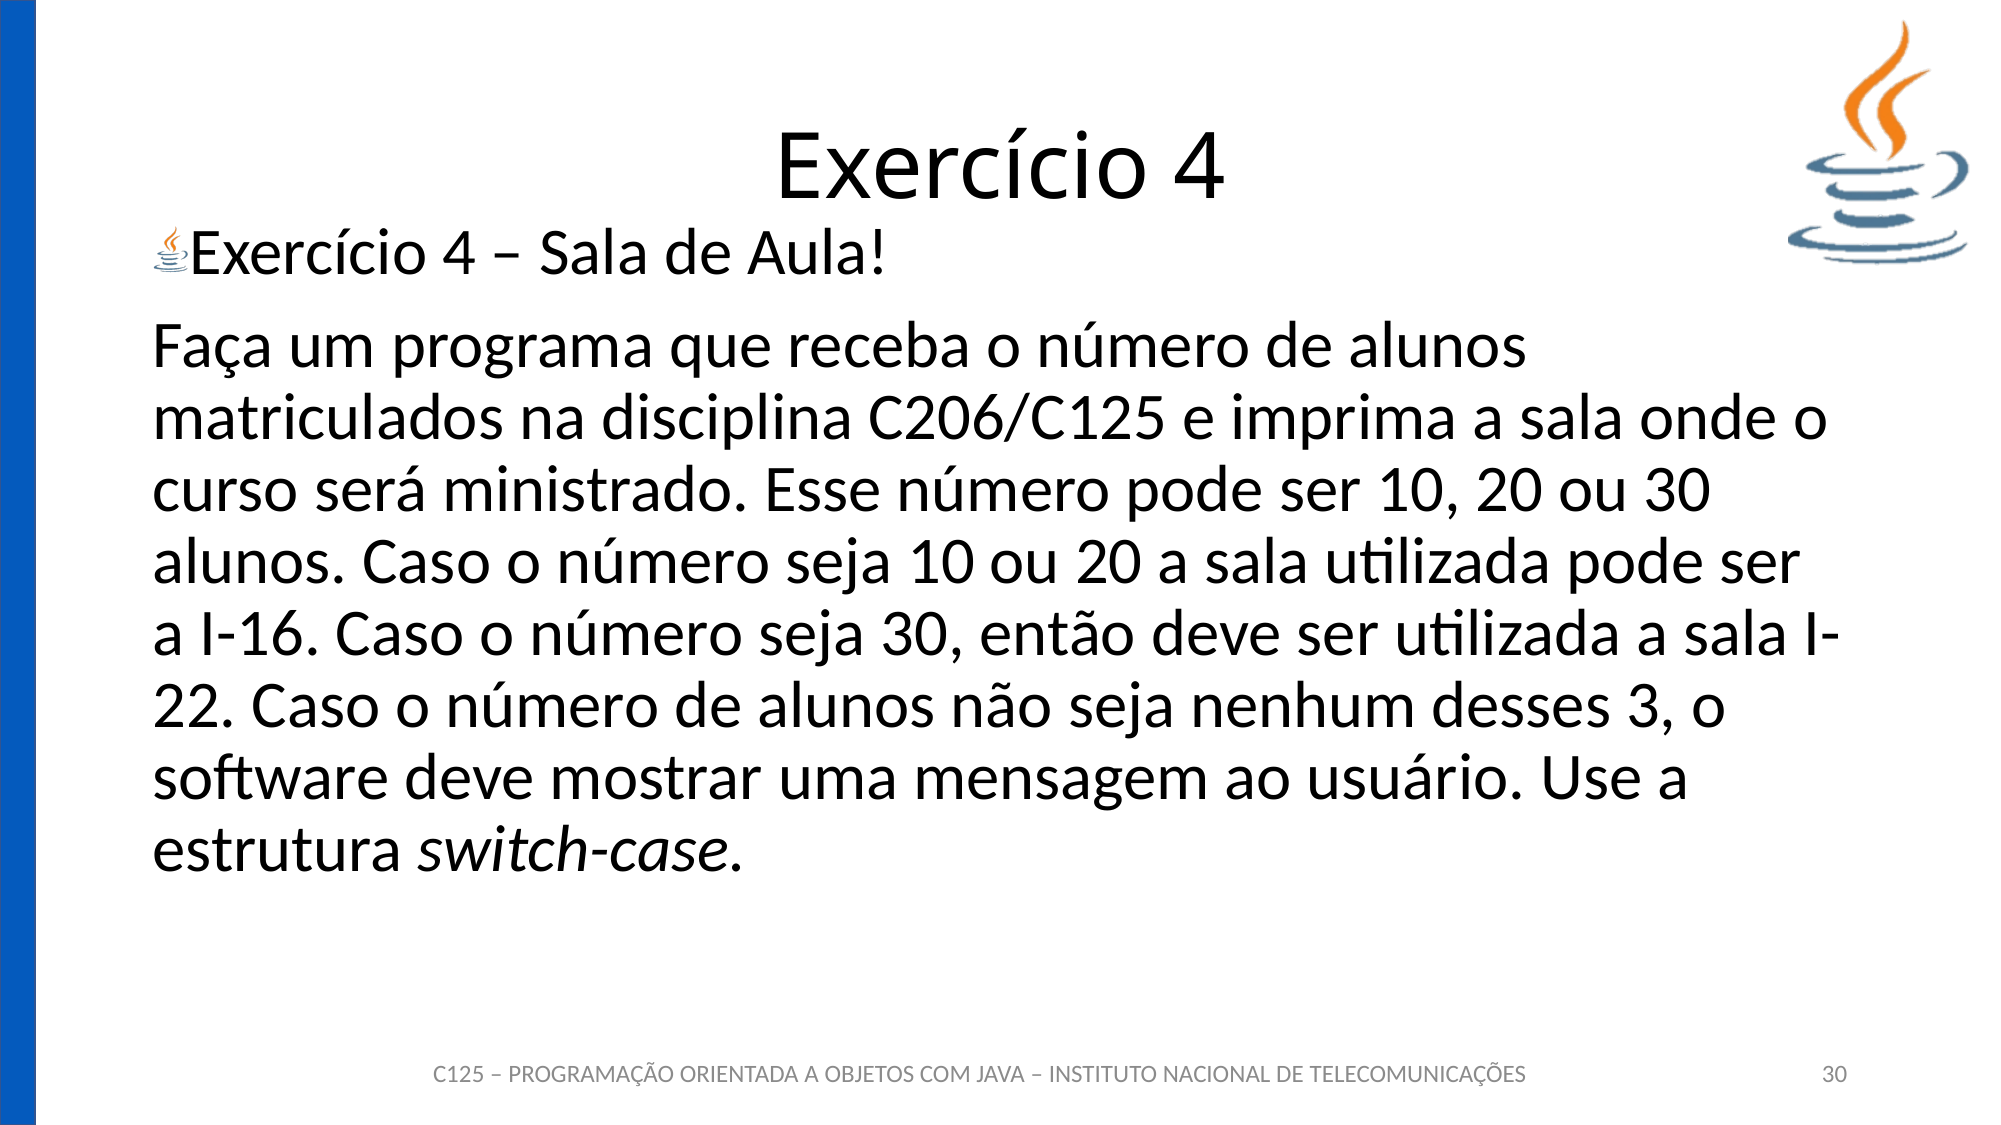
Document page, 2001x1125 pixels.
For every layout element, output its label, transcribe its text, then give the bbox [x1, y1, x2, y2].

text_box [0, 0, 36, 1125]
footer C125 – PROGRAMAÇÃO ORIENTADA A OBJETOS COM JAVA – INSTITUTO NACIONAL DE TELECOMUNICAÇÕES [251, 1042, 1710, 1103]
slide_number 30 [1710, 1042, 1863, 1103]
title Exercício 4 [137, 59, 1779, 209]
text_box Exercício 4 – Sala de Aula! Faça um programa que receba o número de alunos matriculados na disciplina C206/C125 e imprima a sala onde o curso será ministrado. Esse número pode ser 10, 20 ou 30 alunos. Caso o número seja 10 ou 20 a sala utilizada pode ser a I-16. Caso o número seja 30, então deve ser utilizada a sala I-22. Caso o número de alunos não seja nenhum desses 3, o software deve mostrar uma mensagem ao usuário. Use a estrutura switch-case. [137, 209, 1863, 953]
picture [1779, 15, 1982, 270]
picture [152, 225, 190, 273]
